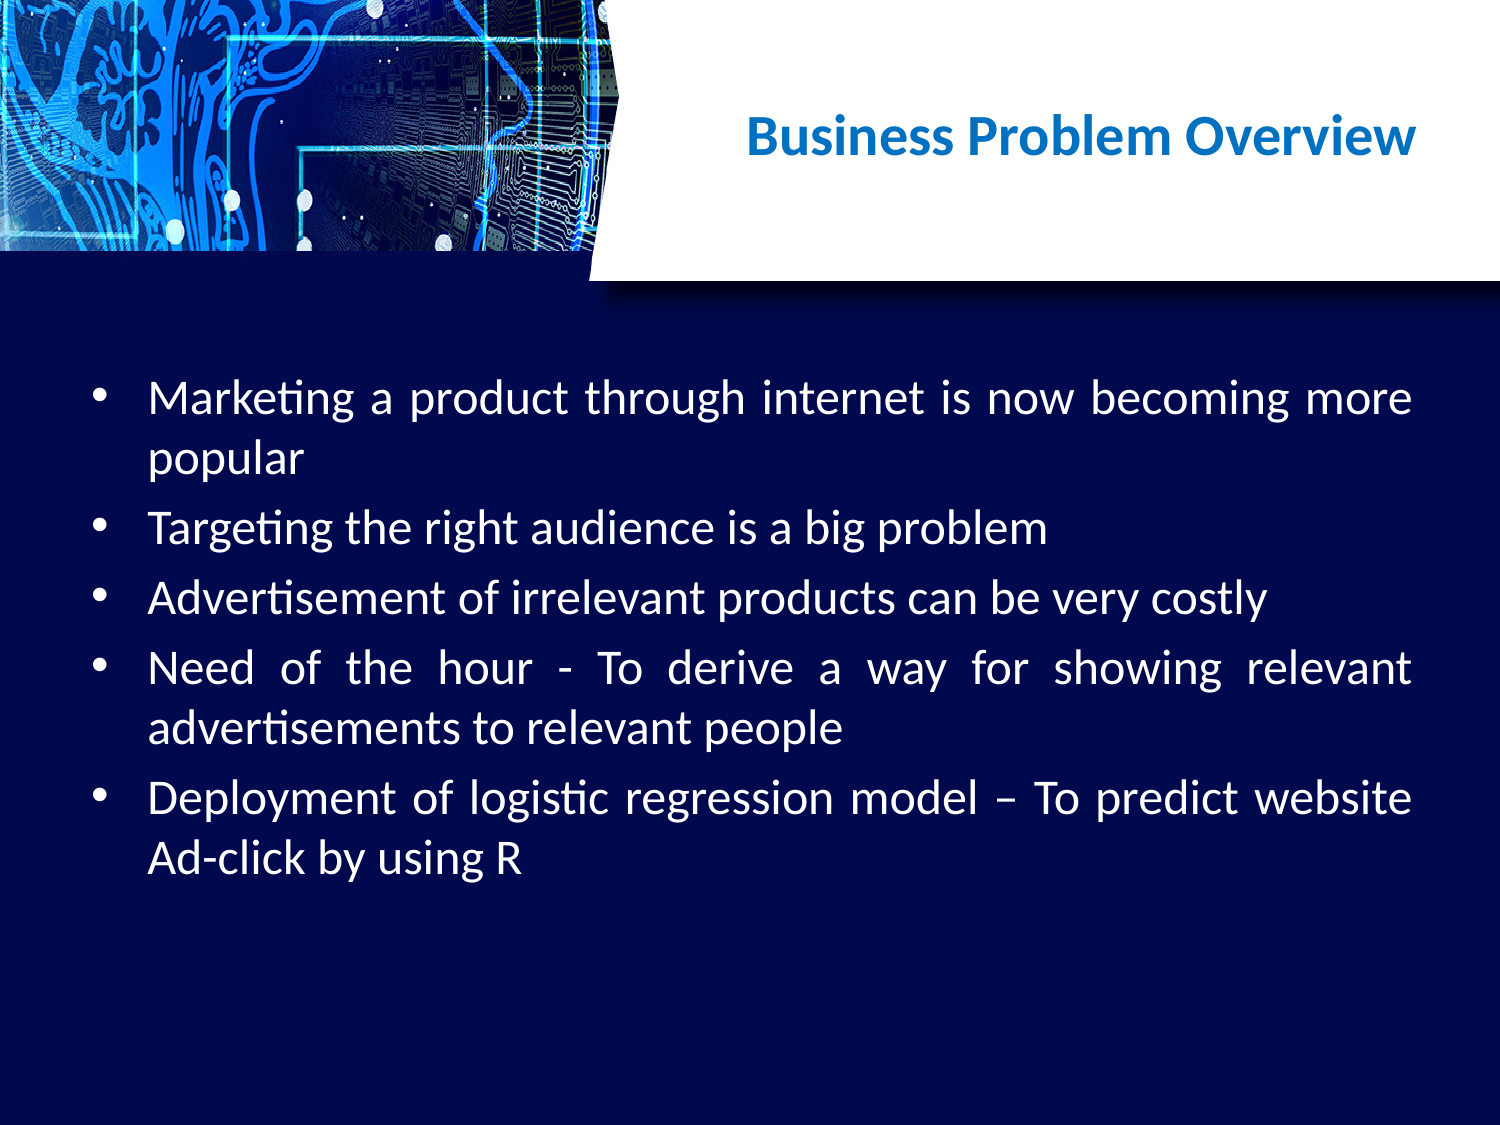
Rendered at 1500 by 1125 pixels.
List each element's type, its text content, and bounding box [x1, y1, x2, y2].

list Marketing a product through internet is now becoming more popular Targeting the right audience is a big problem Advertisement of irrelevant products can be very costly Need of the hour - To derive a way for showing relevant advertisements to relevant people Deployment of logistic regression model – To predict website Ad-click by using R [76, 287, 1429, 1046]
picture [0, 0, 1500, 1125]
title Business Problem Overview [77, 49, 1433, 217]
